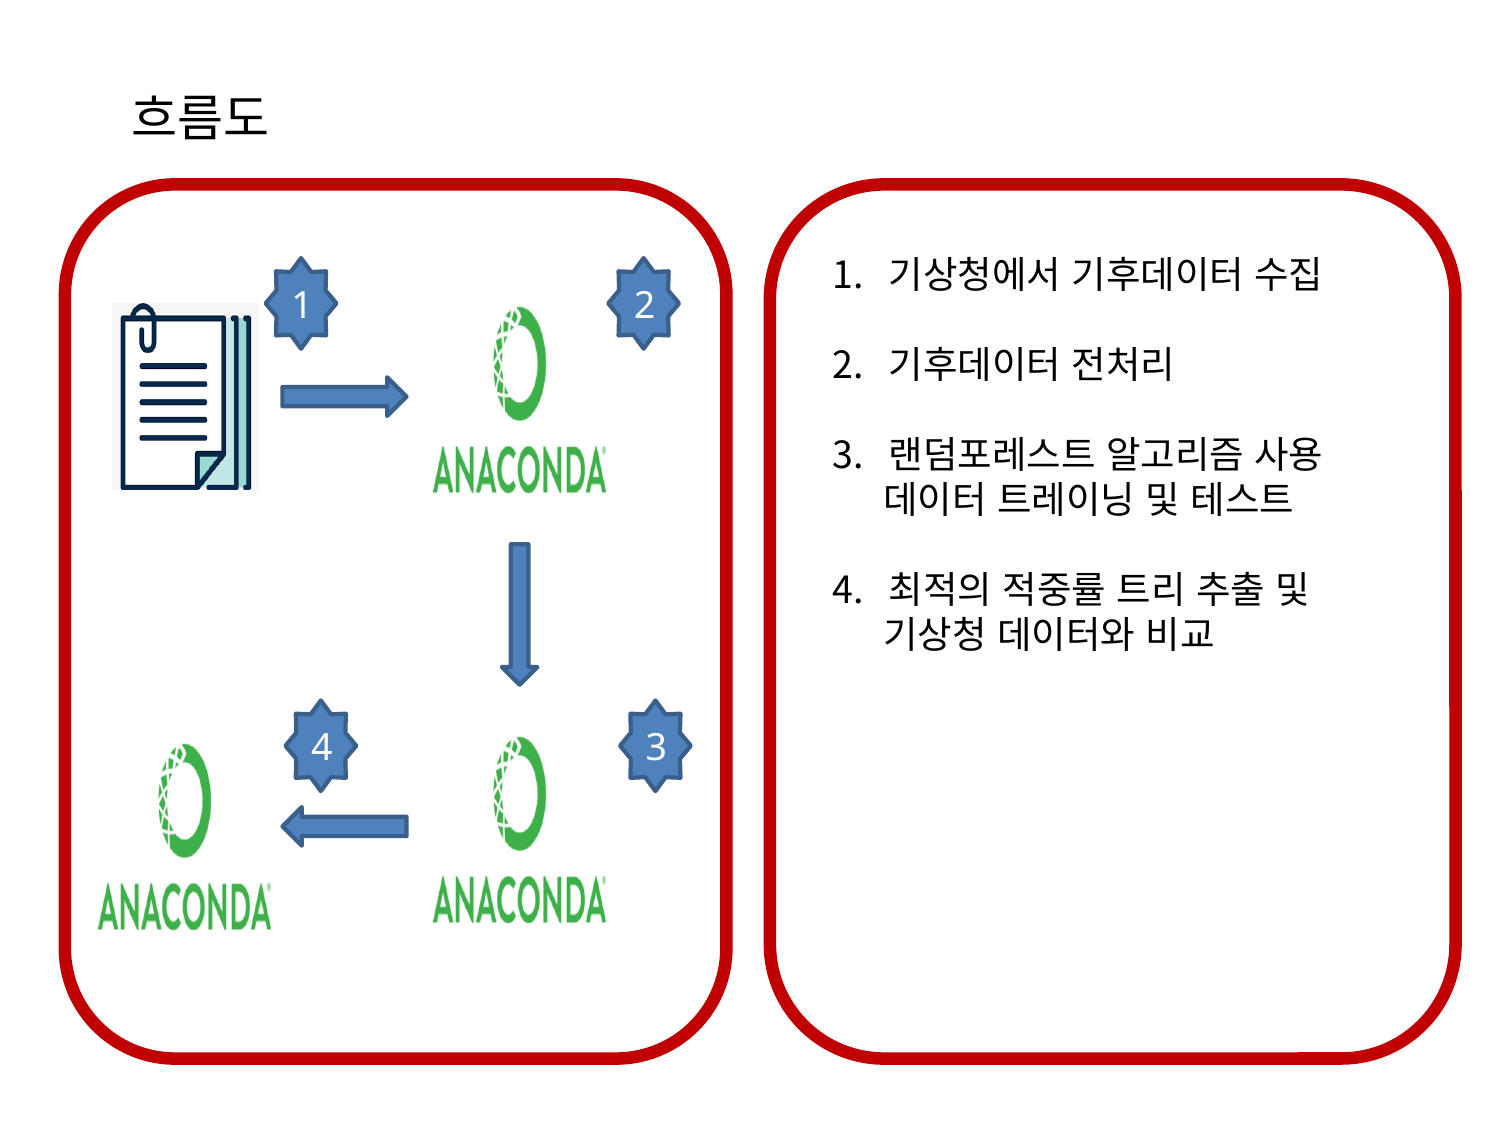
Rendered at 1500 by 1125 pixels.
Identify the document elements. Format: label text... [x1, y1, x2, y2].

text_box 흐름도 [117, 79, 519, 155]
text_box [769, 184, 1456, 1059]
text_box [64, 184, 727, 1059]
